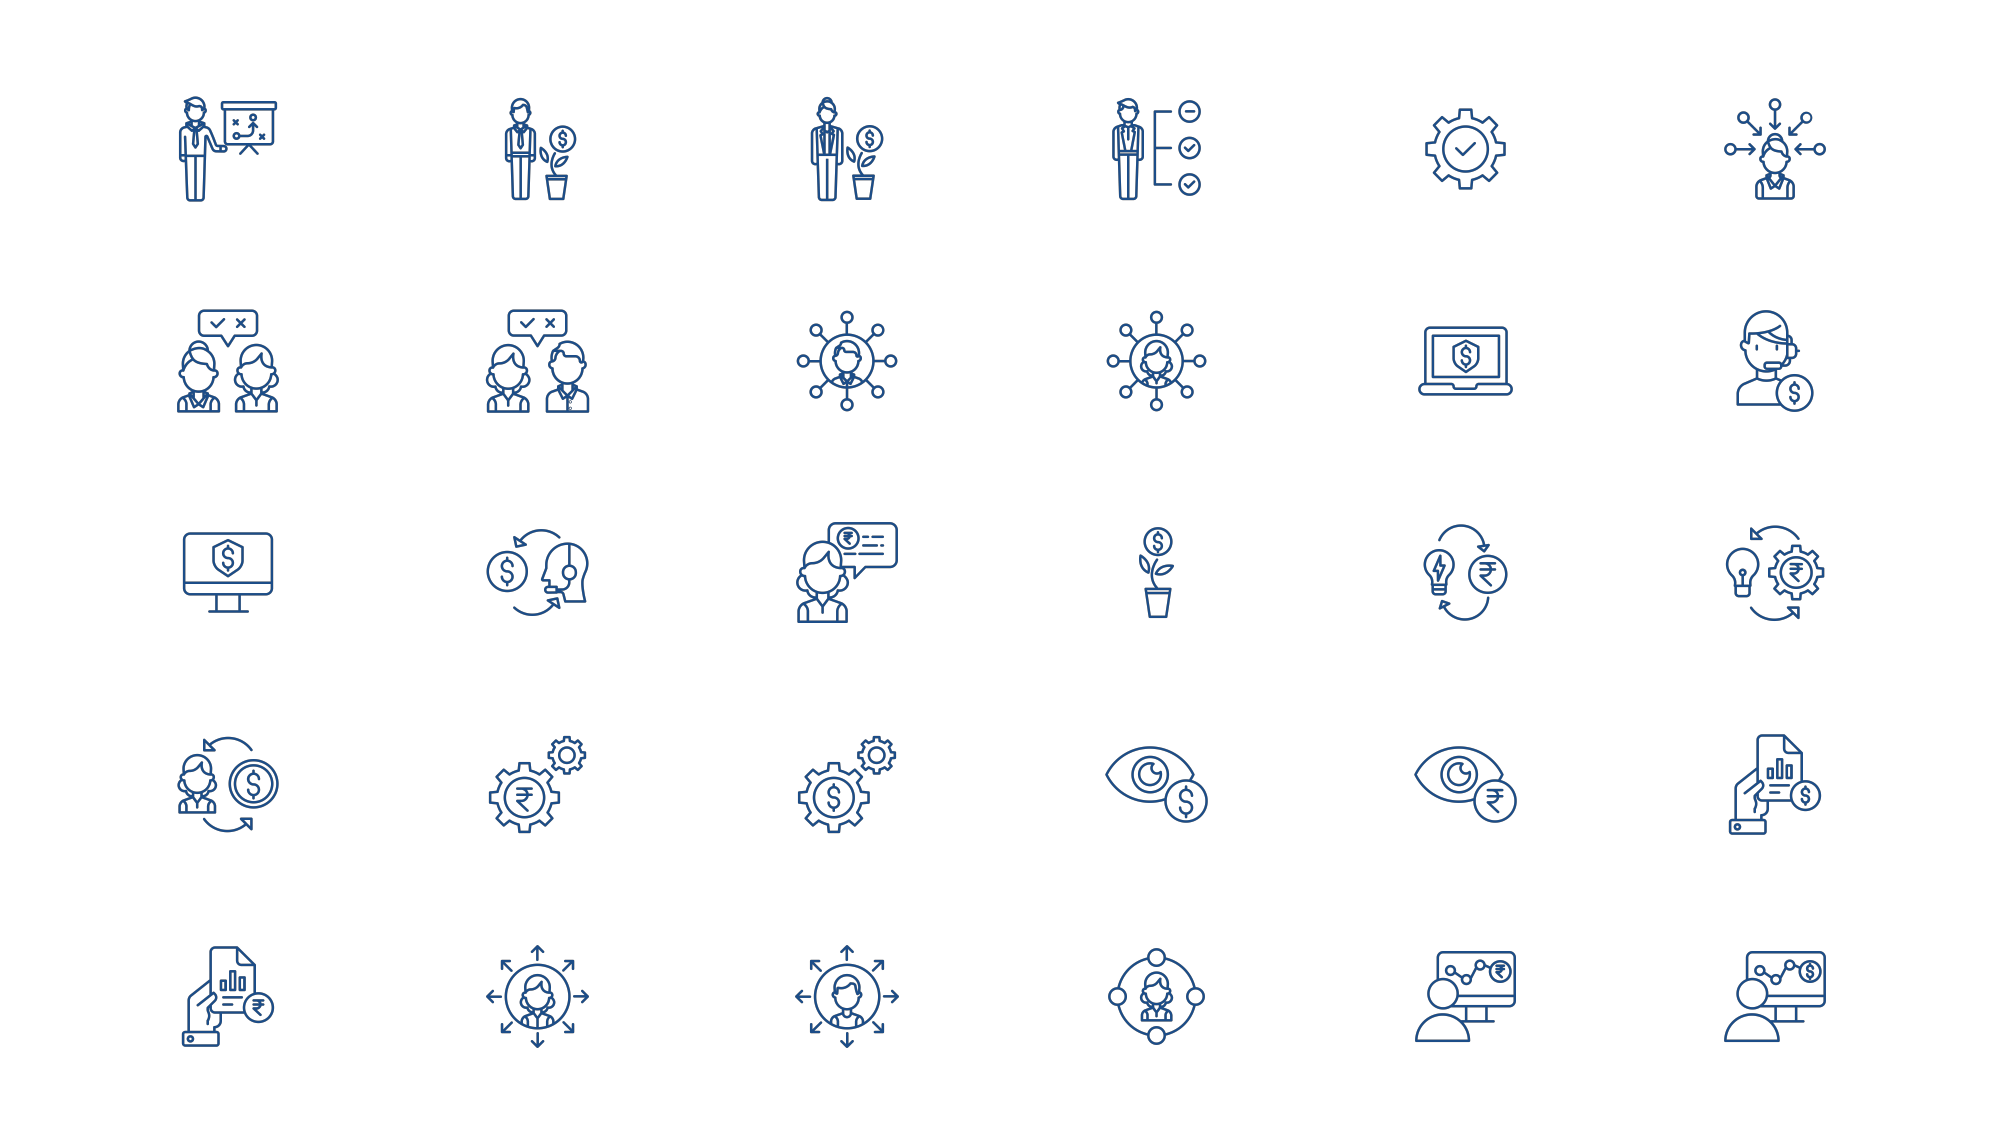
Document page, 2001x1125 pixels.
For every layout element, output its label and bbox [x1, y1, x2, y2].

picture [1722, 96, 1828, 202]
picture [794, 520, 900, 625]
picture [175, 732, 281, 837]
picture [485, 308, 590, 414]
picture [1104, 520, 1209, 625]
picture [794, 732, 900, 837]
picture [485, 520, 590, 625]
picture [1104, 944, 1209, 1049]
picture [1413, 308, 1518, 414]
picture [485, 944, 590, 1049]
picture [794, 944, 900, 1049]
picture [1413, 944, 1518, 1049]
picture [1104, 732, 1209, 837]
picture [1413, 96, 1518, 202]
picture [485, 732, 590, 837]
picture [175, 944, 281, 1049]
picture [1413, 520, 1518, 625]
picture [1413, 732, 1518, 837]
picture [794, 96, 900, 202]
picture [794, 308, 900, 414]
picture [175, 520, 281, 625]
picture [1104, 96, 1209, 202]
picture [1104, 308, 1209, 414]
picture [485, 96, 590, 202]
picture [175, 96, 281, 202]
picture [175, 308, 281, 414]
picture [1722, 732, 1828, 837]
picture [1722, 944, 1828, 1049]
picture [1722, 520, 1828, 625]
picture [1722, 308, 1828, 414]
